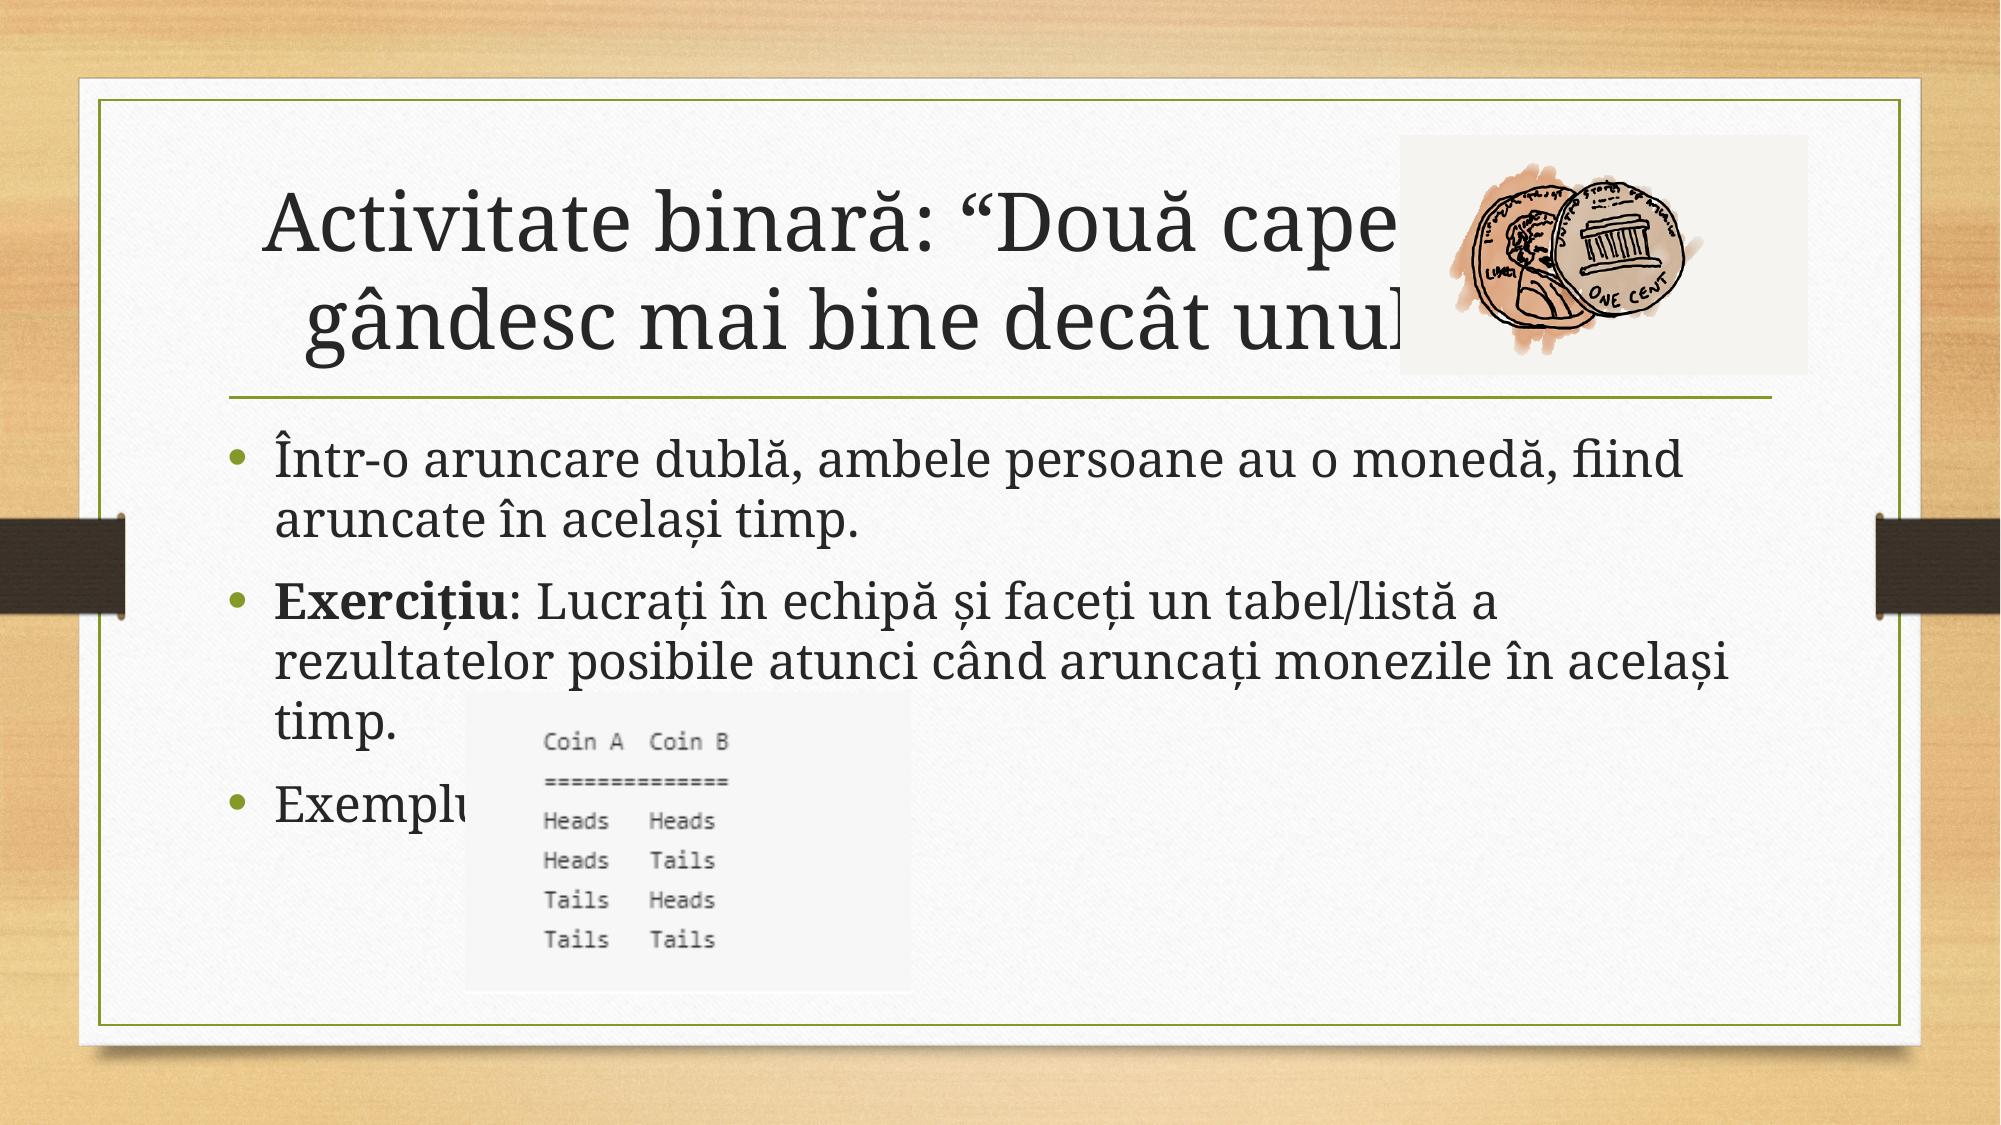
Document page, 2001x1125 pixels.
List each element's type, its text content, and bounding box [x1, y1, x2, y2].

list Într-o aruncare dublă, ambele persoane au o monedă, fiind aruncate în același timp. Exercițiu: Lucrați în echipă și faceți un tabel/listă a rezultatelor posibile atunci când aruncați monezile în același timp. Exemplu: [212, 419, 1788, 994]
picture [0, 0, 2001, 1125]
title Activitate binară: “Două capete gândesc mai bine decât unul” [212, 161, 1400, 375]
